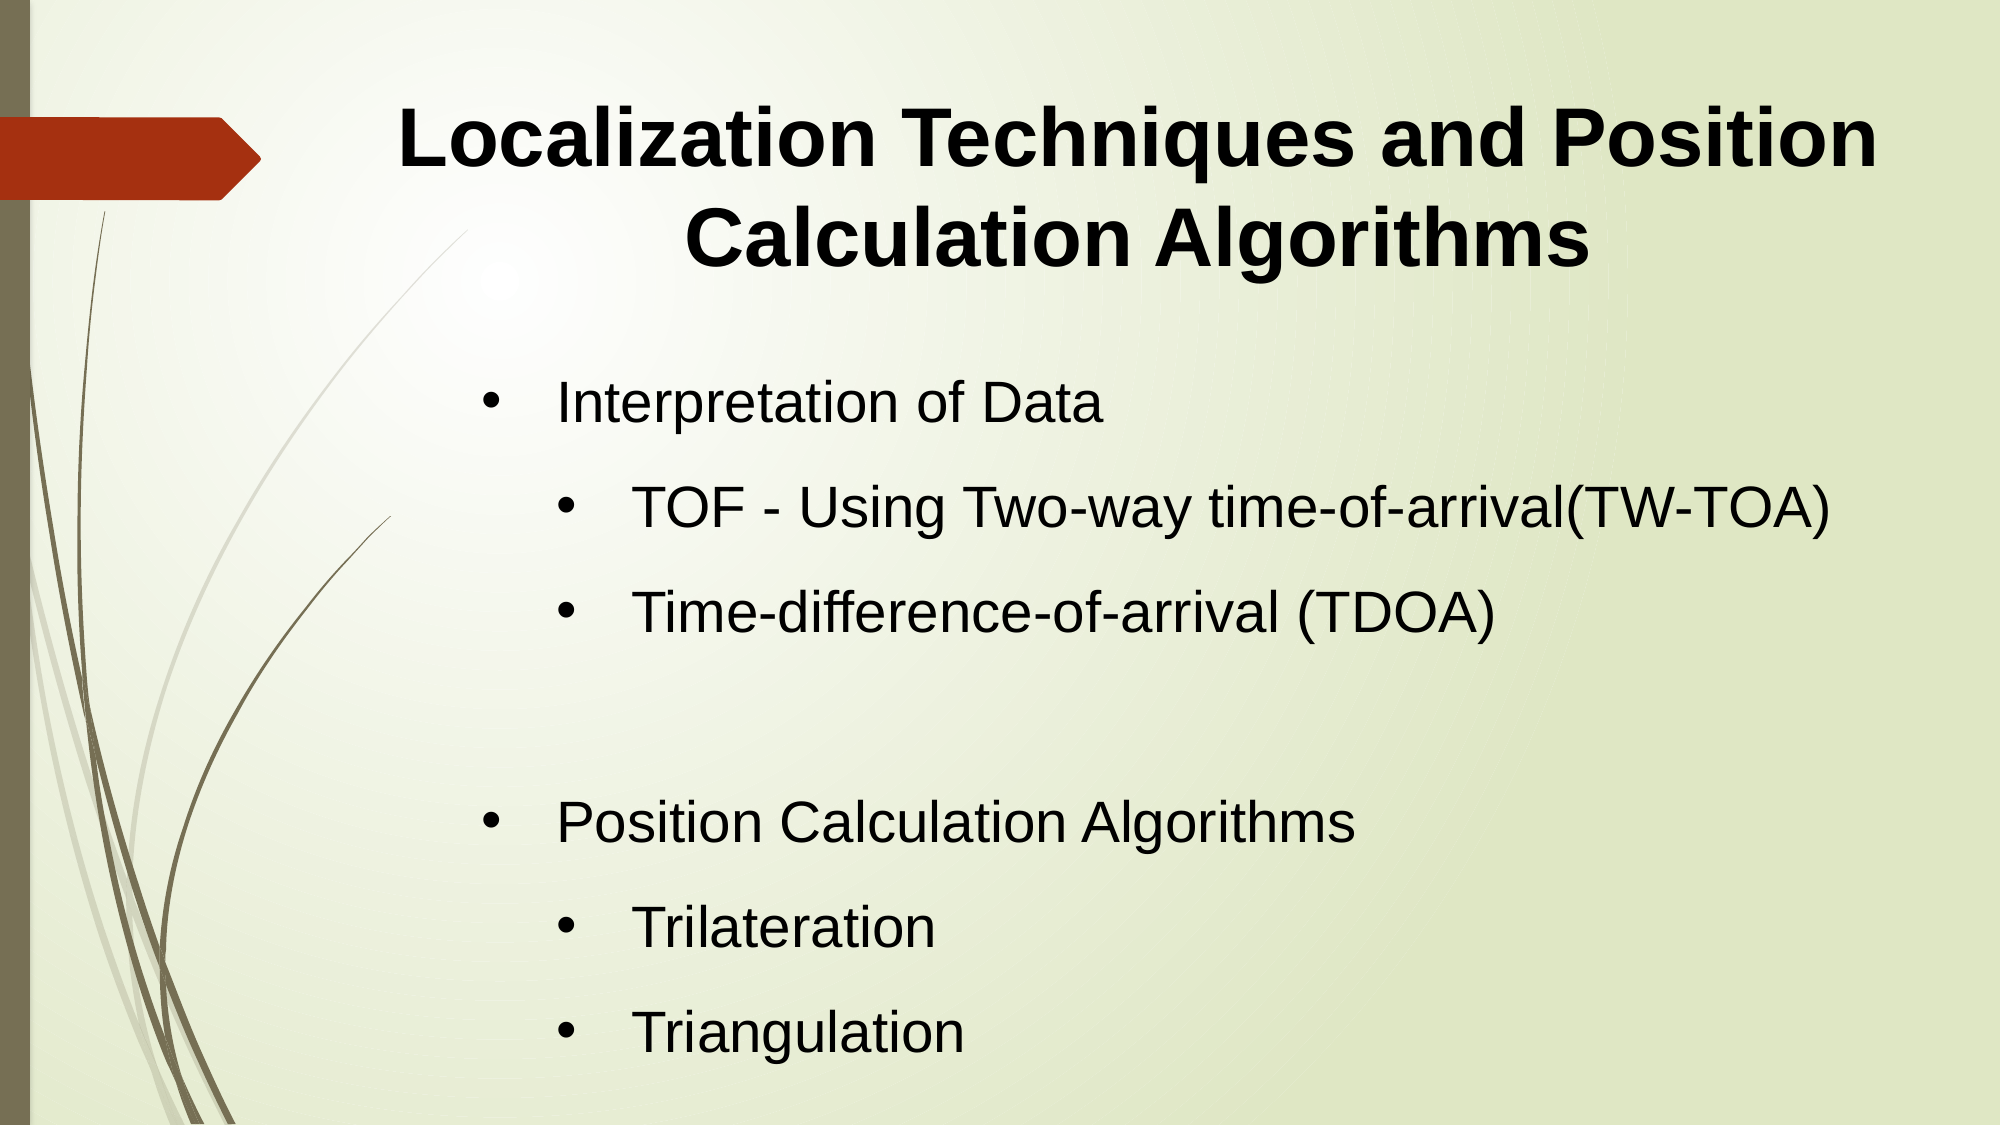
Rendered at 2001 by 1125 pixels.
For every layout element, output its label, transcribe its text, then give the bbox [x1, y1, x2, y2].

text_box Interpretation of Data TOF - Using Two-way time-of-arrival(TW-TOA) Time-difference-of-arrival (TDOA) Position Calculation Algorithms Trilateration Triangulation [466, 322, 1893, 1072]
text_box Localization Techniques and Position Calculation Algorithms [335, 75, 1943, 291]
